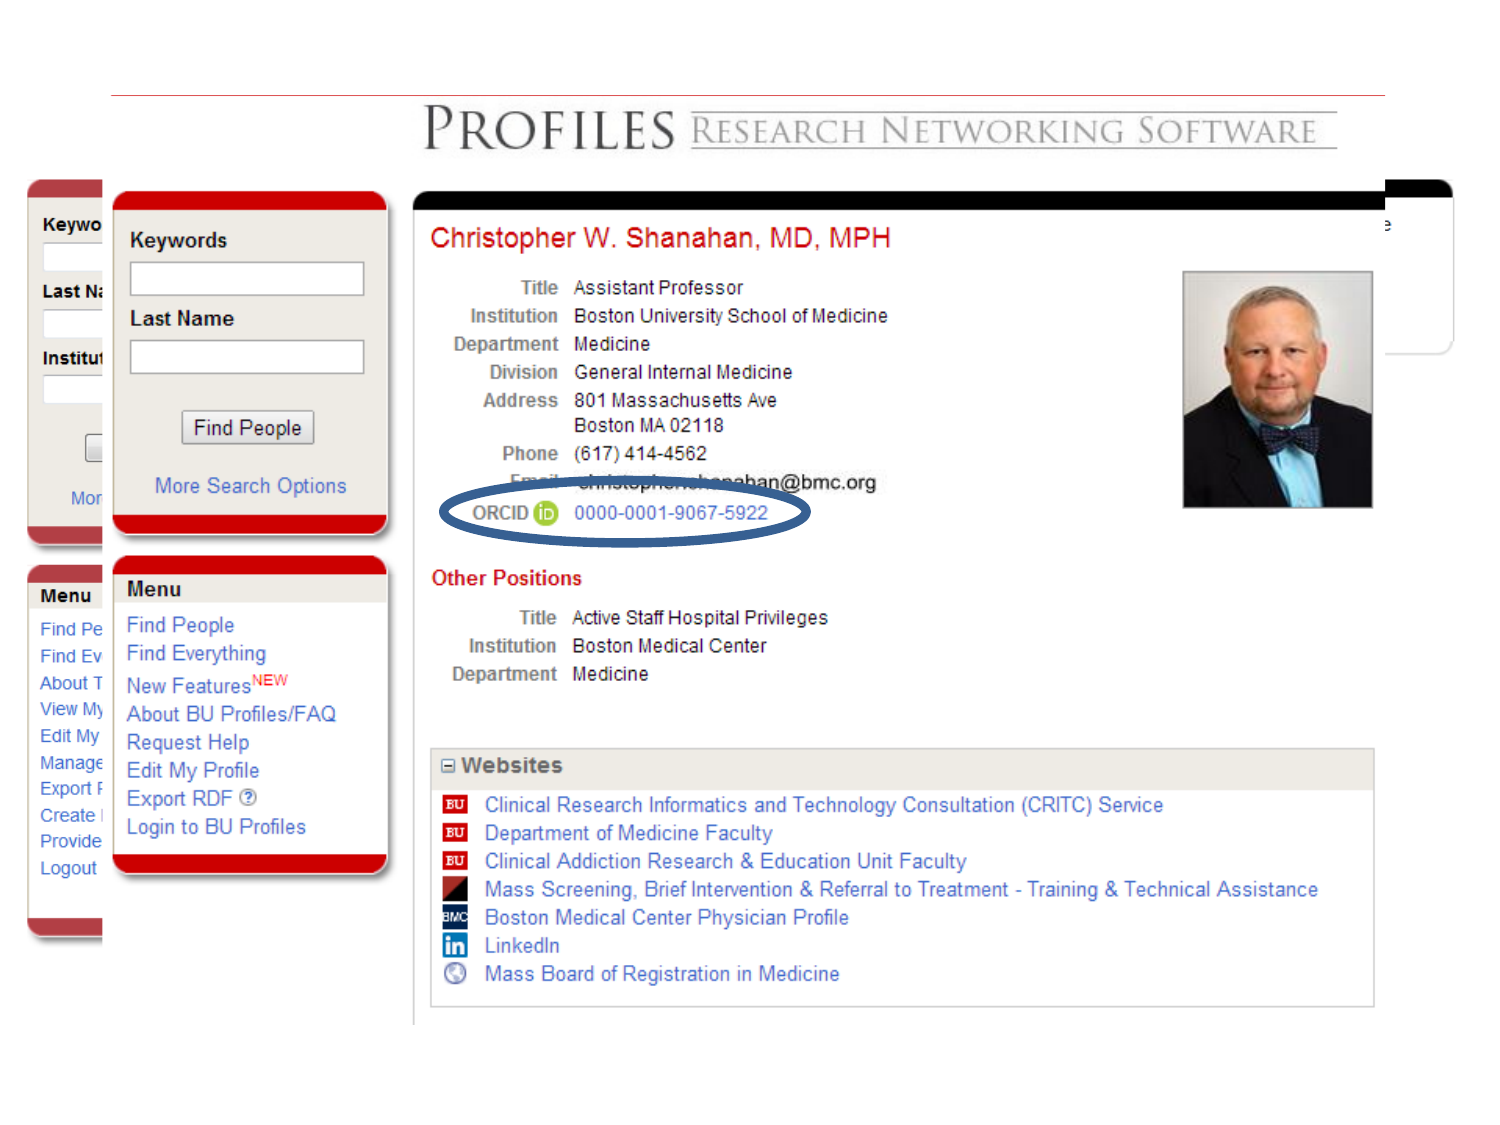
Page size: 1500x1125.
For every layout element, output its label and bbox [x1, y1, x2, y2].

text_box [102, 95, 1386, 1026]
picture [12, 162, 102, 959]
picture [1386, 162, 1476, 959]
